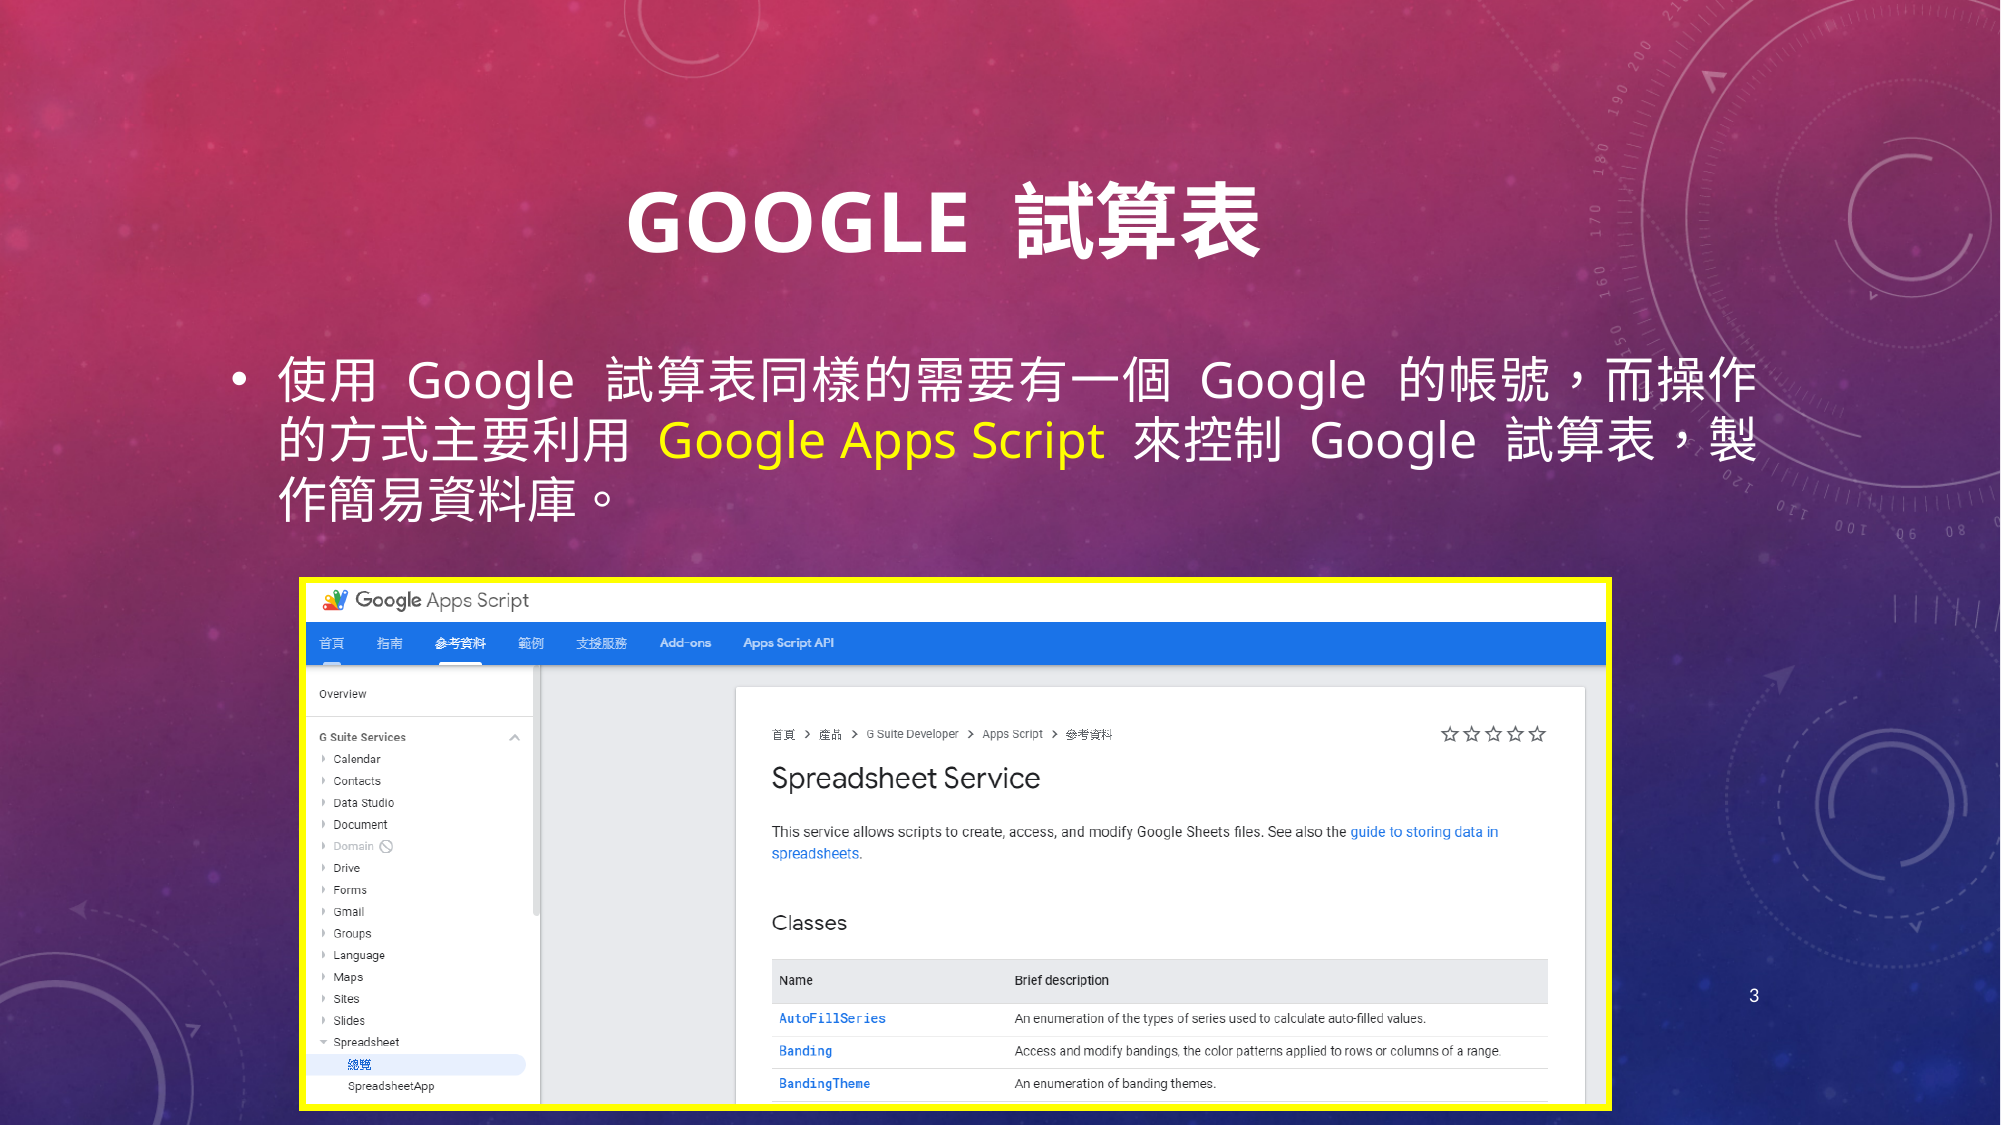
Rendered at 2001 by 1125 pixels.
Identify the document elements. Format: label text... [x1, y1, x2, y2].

slide_number 3 [1684, 963, 1775, 1025]
picture [0, 0, 2001, 1125]
title Google 試算表 [112, 99, 1775, 339]
list 使用 Google 試算表同樣的需要有一個 Google 的帳號，而操作的方式主要利用 Google Apps Script 來控制 Google 試算表，製作簡易資料庫。 [215, 324, 1774, 553]
